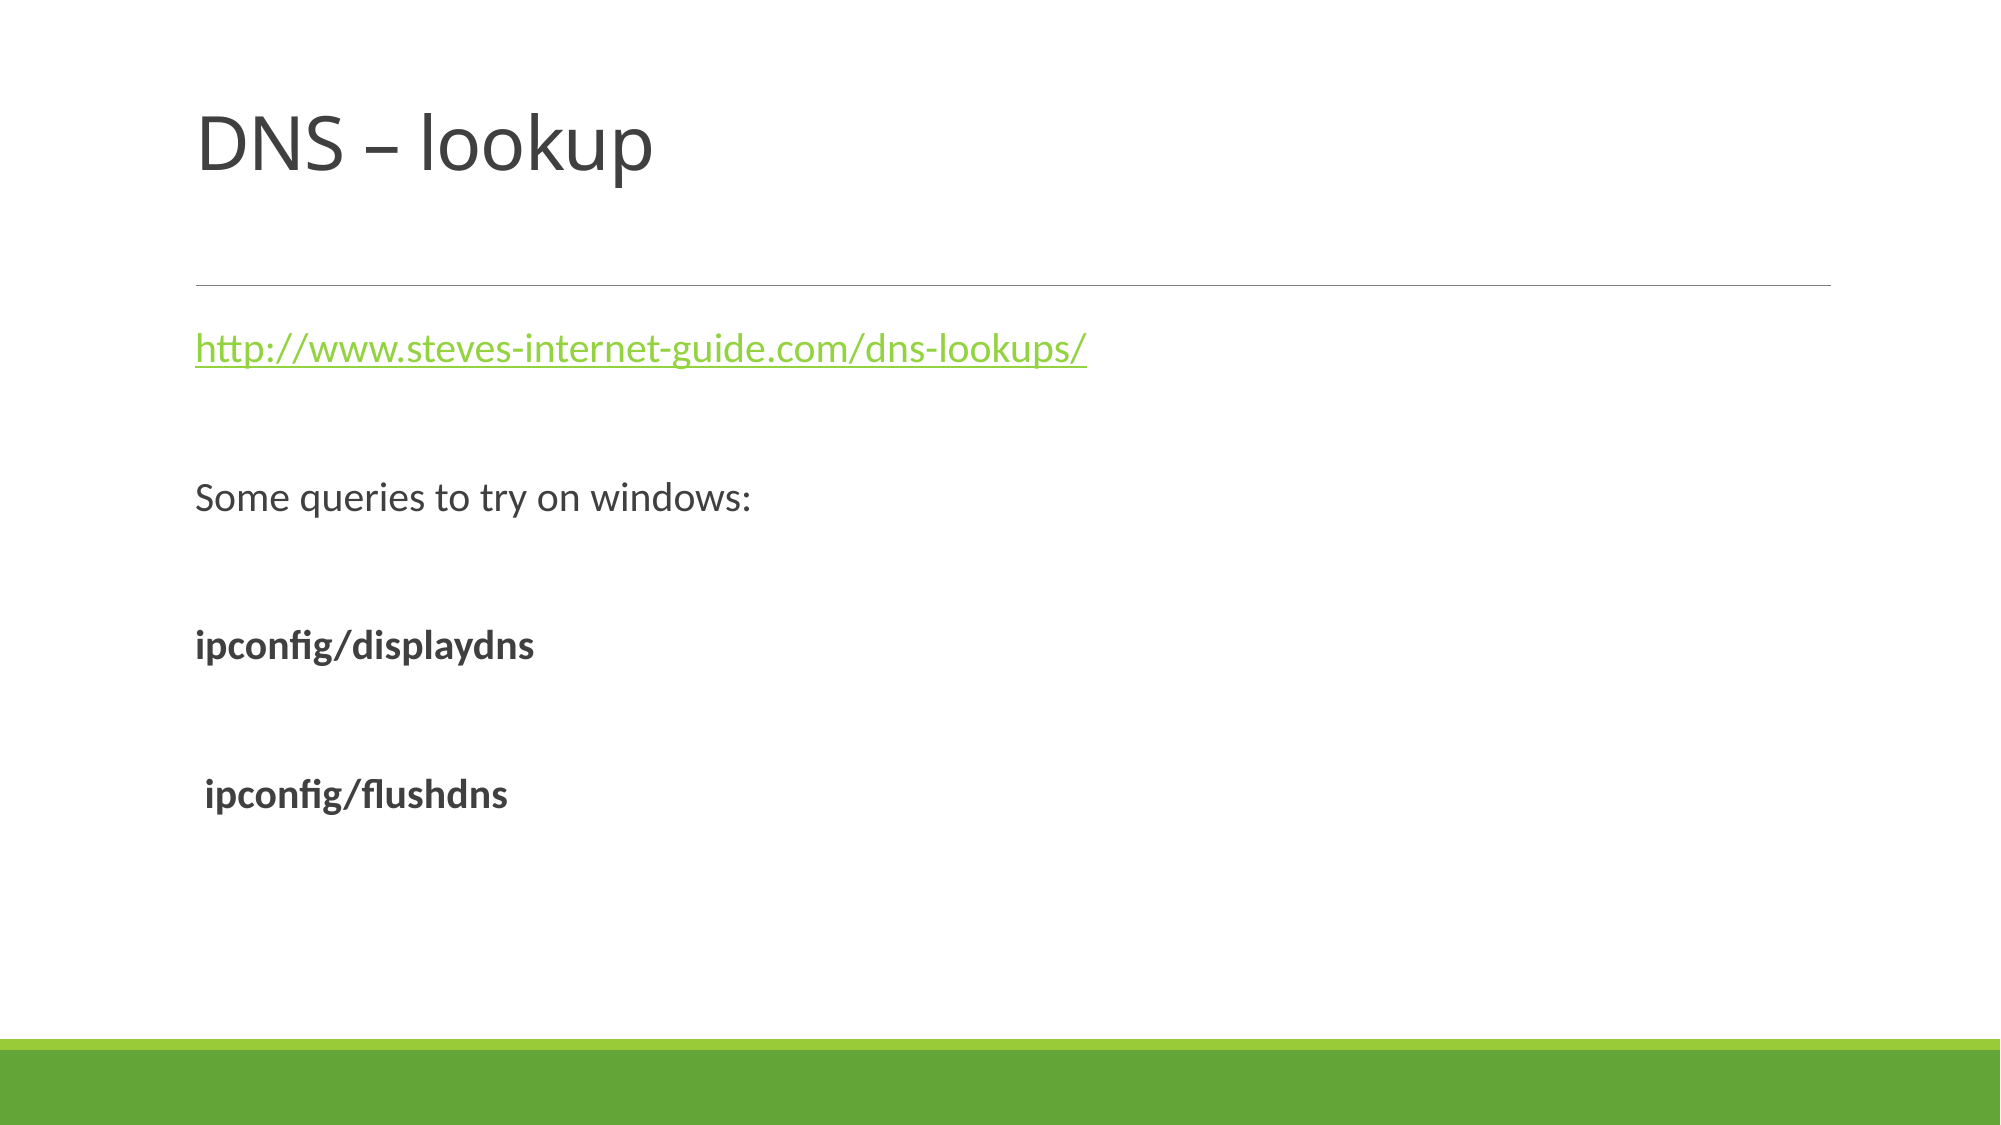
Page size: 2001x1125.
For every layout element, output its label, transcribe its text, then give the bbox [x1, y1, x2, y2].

title DNS – lookup [180, 47, 1830, 193]
list http://www.steves-internet-guide.com/dns-lookups/ Some queries to try on windows: ipconfig/displaydns ipconfig/flushdns [180, 319, 1923, 963]
